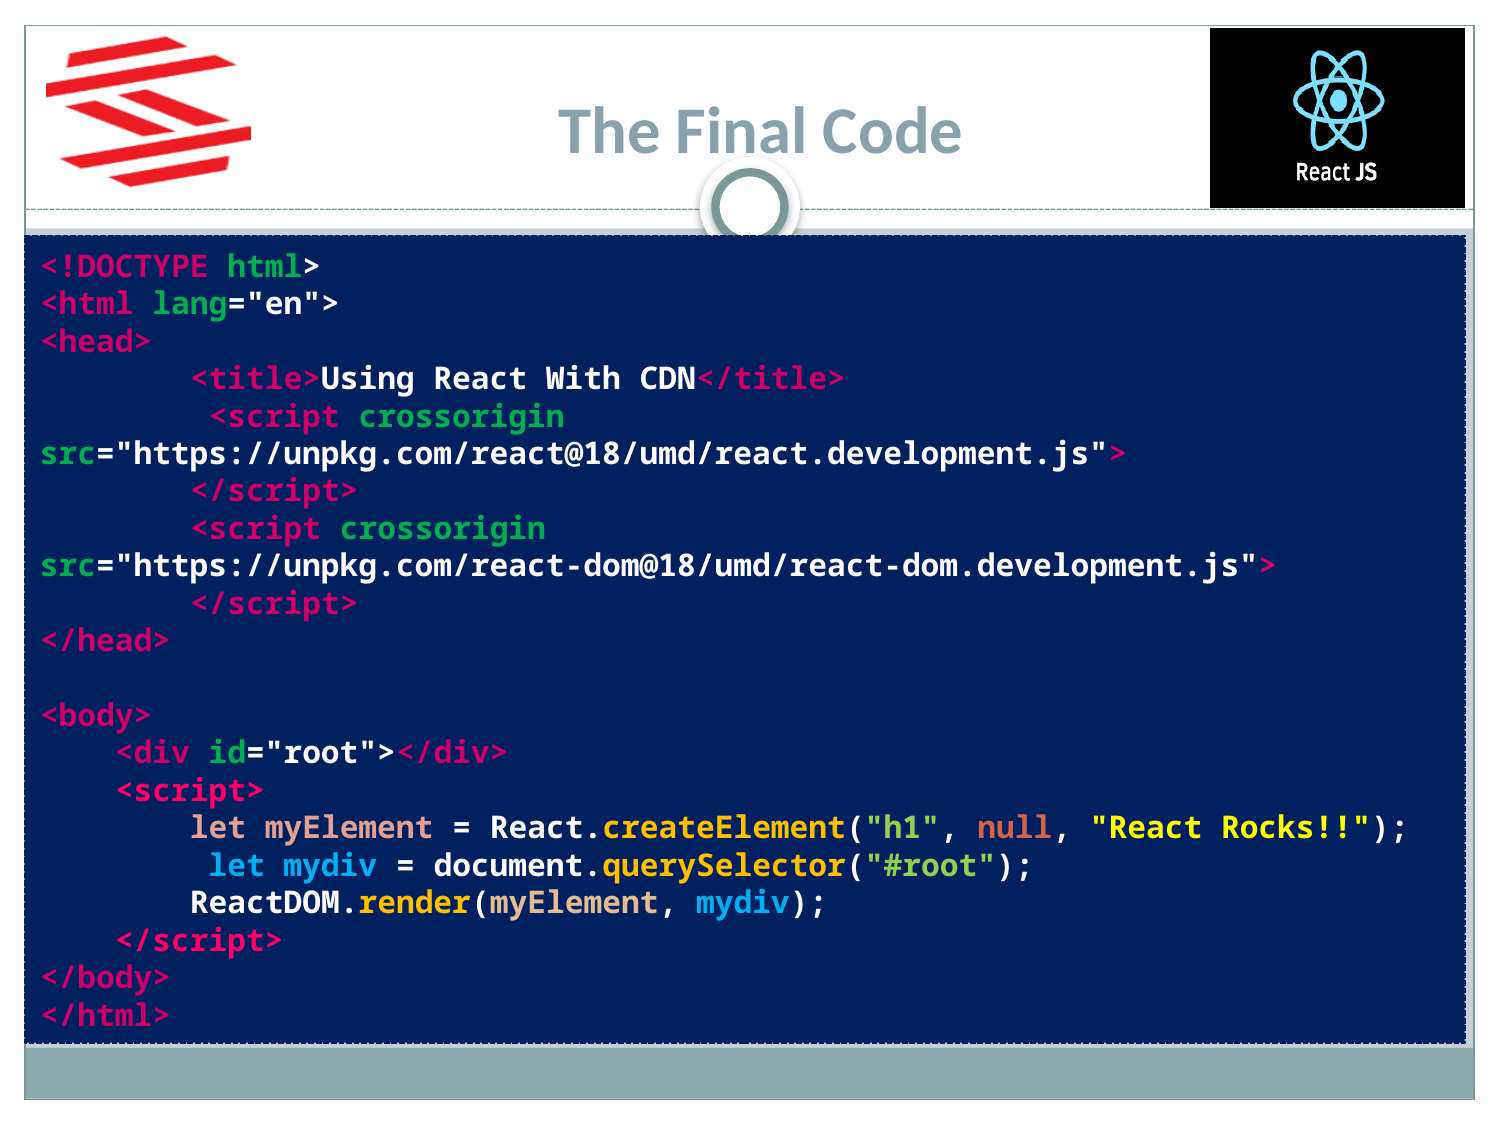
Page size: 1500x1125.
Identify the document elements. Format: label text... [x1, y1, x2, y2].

picture [46, 34, 252, 195]
picture [1210, 28, 1466, 209]
text_box <!DOCTYPE html> <html lang="en"> <head> <title>Using React With CDN</title> <script crossorigin src="https://unpkg.com/react@18/umd/react.development.js"> </script> <script crossorigin src="https://unpkg.com/react-dom@18/umd/react-dom.development.js"> </script> </head> <body> <div id="root"></div> <script> let myElement = React.createElement("h1", null, "React Rocks!!"); let mydiv = document.querySelector("#root"); ReactDOM.render(myElement, mydiv); </script> </body> </html> [24, 235, 1466, 1044]
title [46, 23, 1203, 186]
text_box The Final Code [387, 1, 1385, 176]
